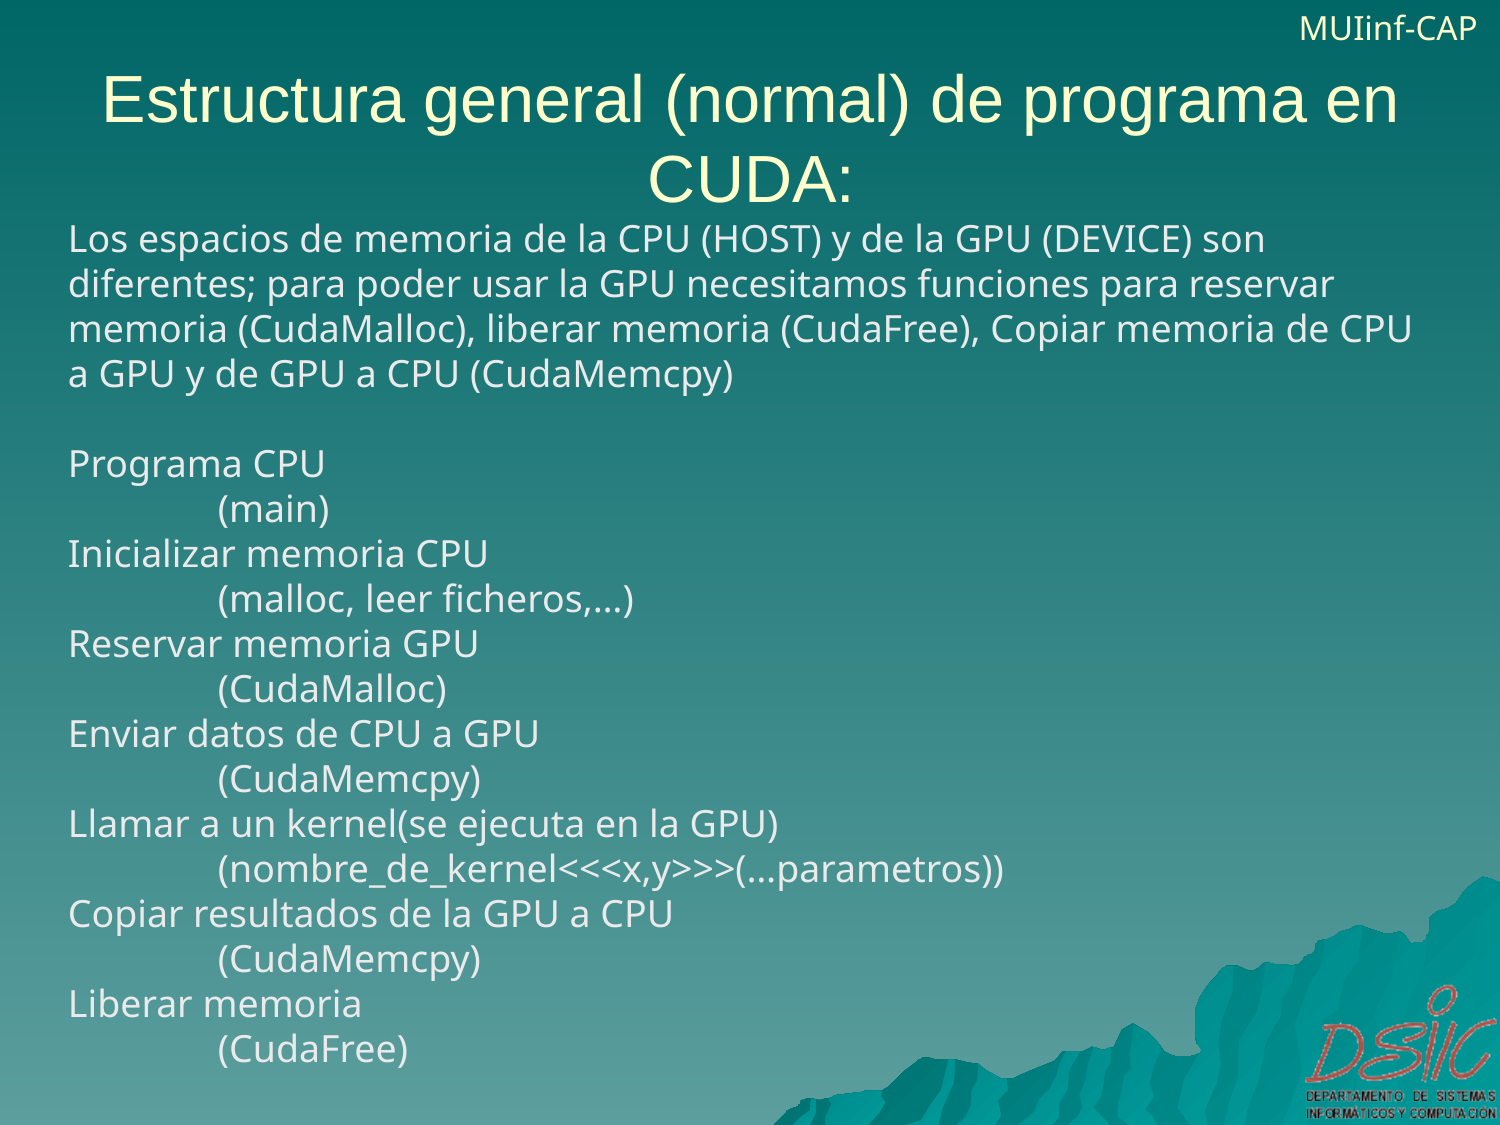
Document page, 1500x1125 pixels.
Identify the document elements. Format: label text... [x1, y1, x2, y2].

title Estructura general (normal) de programa en CUDA: [76, 42, 1427, 207]
picture [1304, 979, 1500, 1125]
text_box Los espacios de memoria de la CPU (HOST) y de la GPU (DEVICE) son diferentes; para poder usar la GPU necesitamos funciones para reservar memoria (CudaMalloc), liberar memoria (CudaFree), Copiar memoria de CPU a GPU y de GPU a CPU (CudaMemcpy) Programa CPU (main) Inicializar memoria CPU (malloc, leer ficheros,…) Reservar memoria GPU (CudaMalloc) Enviar datos de CPU a GPU (CudaMemcpy) Llamar a un kernel(se ejecuta en la GPU) (nombre_de_kernel<<<x,y>>>(…parametros)) Copiar resultados de la GPU a CPU (CudaMemcpy) Liberar memoria (CudaFree) [53, 207, 1447, 1078]
